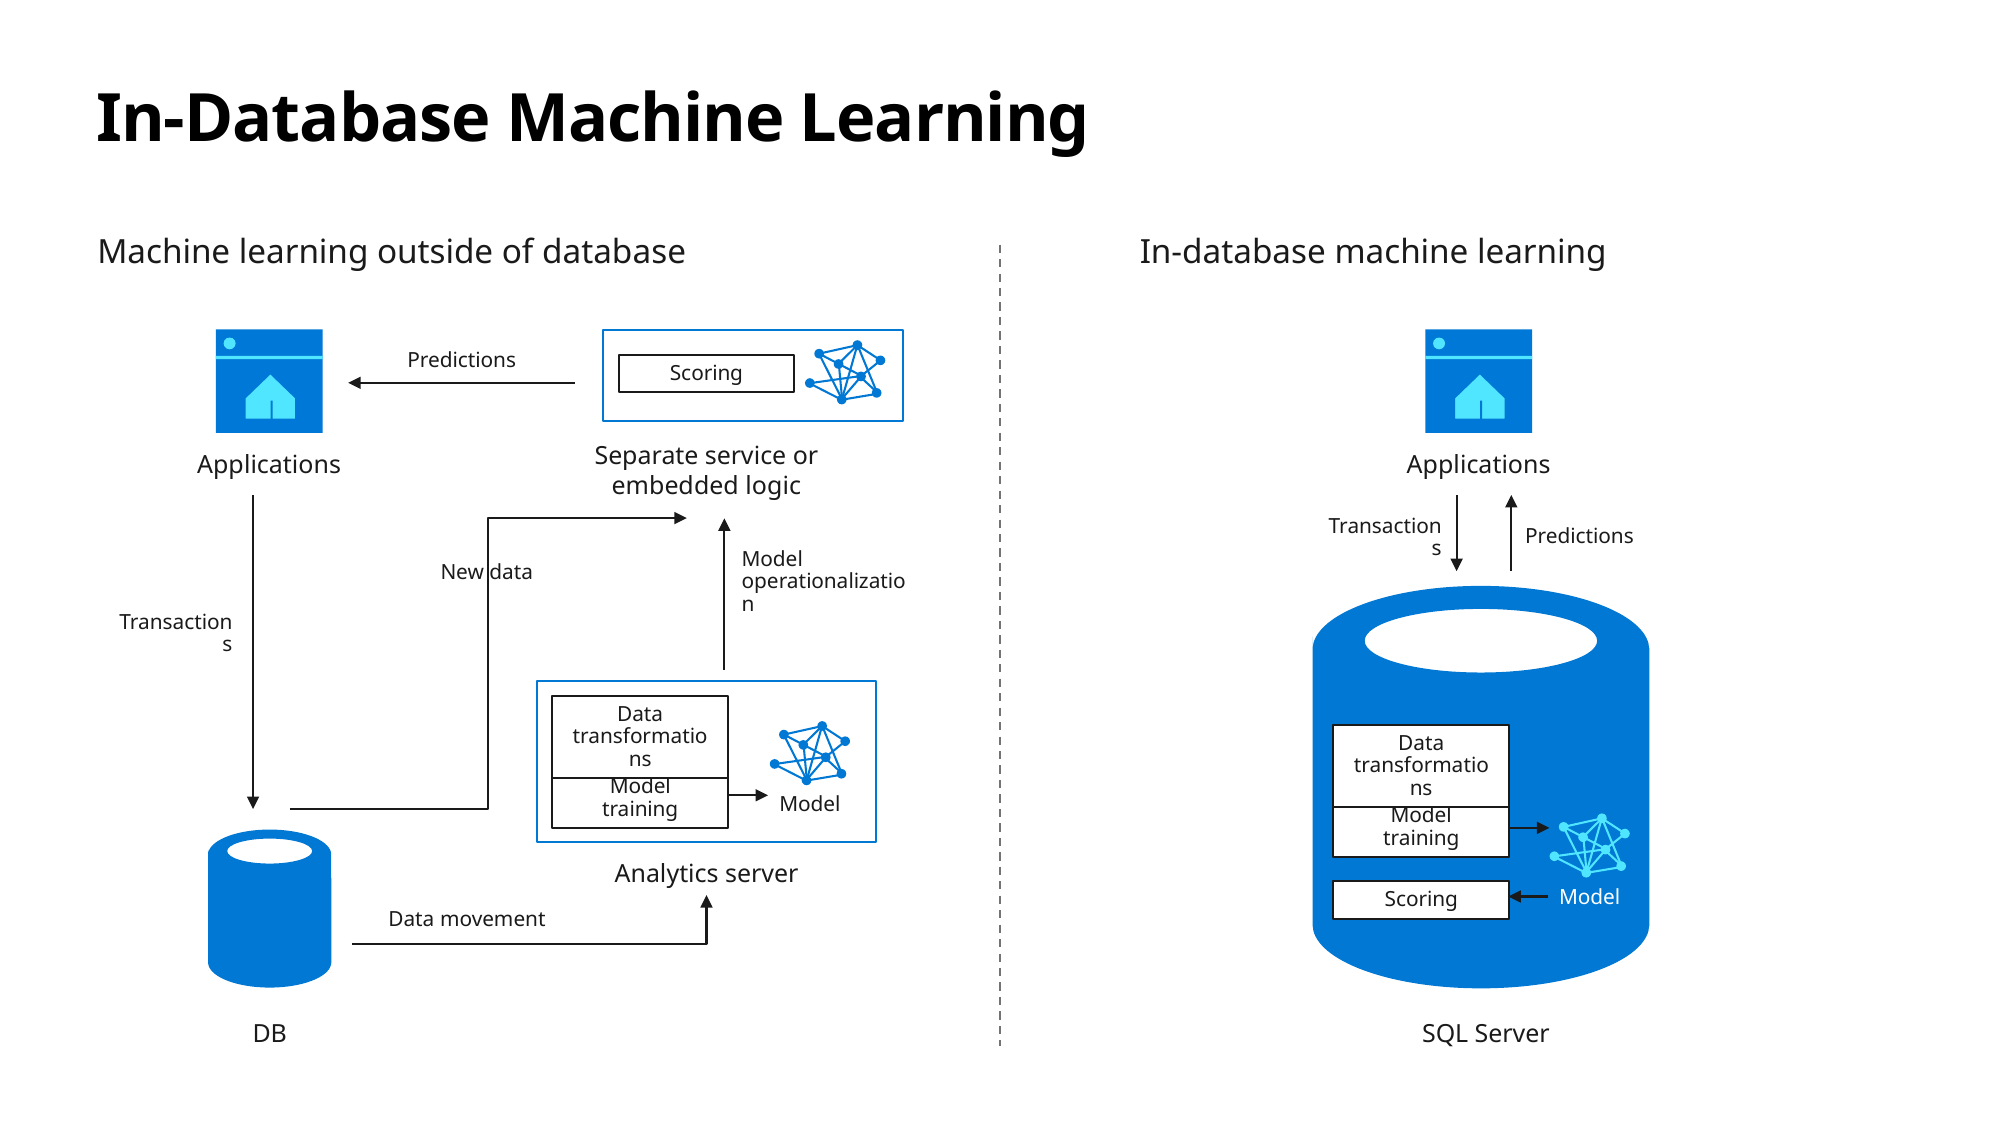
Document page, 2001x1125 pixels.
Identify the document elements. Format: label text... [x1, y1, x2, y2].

text_box [207, 828, 333, 989]
text_box Machine learning outside of database [97, 235, 985, 272]
text_box Transactions [98, 603, 248, 664]
text_box Predictions [387, 342, 537, 380]
text_box SQL Server [1404, 1009, 1568, 1055]
title In-Database Machine Learning [96, 75, 1904, 156]
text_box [1333, 724, 1641, 920]
text_box Model operationalization [726, 540, 926, 623]
text_box Predictions [1512, 518, 1652, 556]
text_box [342, 464, 634, 863]
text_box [351, 895, 707, 945]
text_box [215, 329, 323, 434]
text_box Applications [1385, 441, 1572, 486]
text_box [536, 681, 877, 897]
text_box Transactions [1307, 507, 1456, 568]
text_box DB [187, 1009, 352, 1055]
text_box Applications [176, 441, 363, 486]
text_box [1311, 585, 1651, 990]
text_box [569, 329, 904, 509]
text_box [1425, 329, 1533, 434]
text_box In-database machine learning [1139, 235, 1724, 272]
